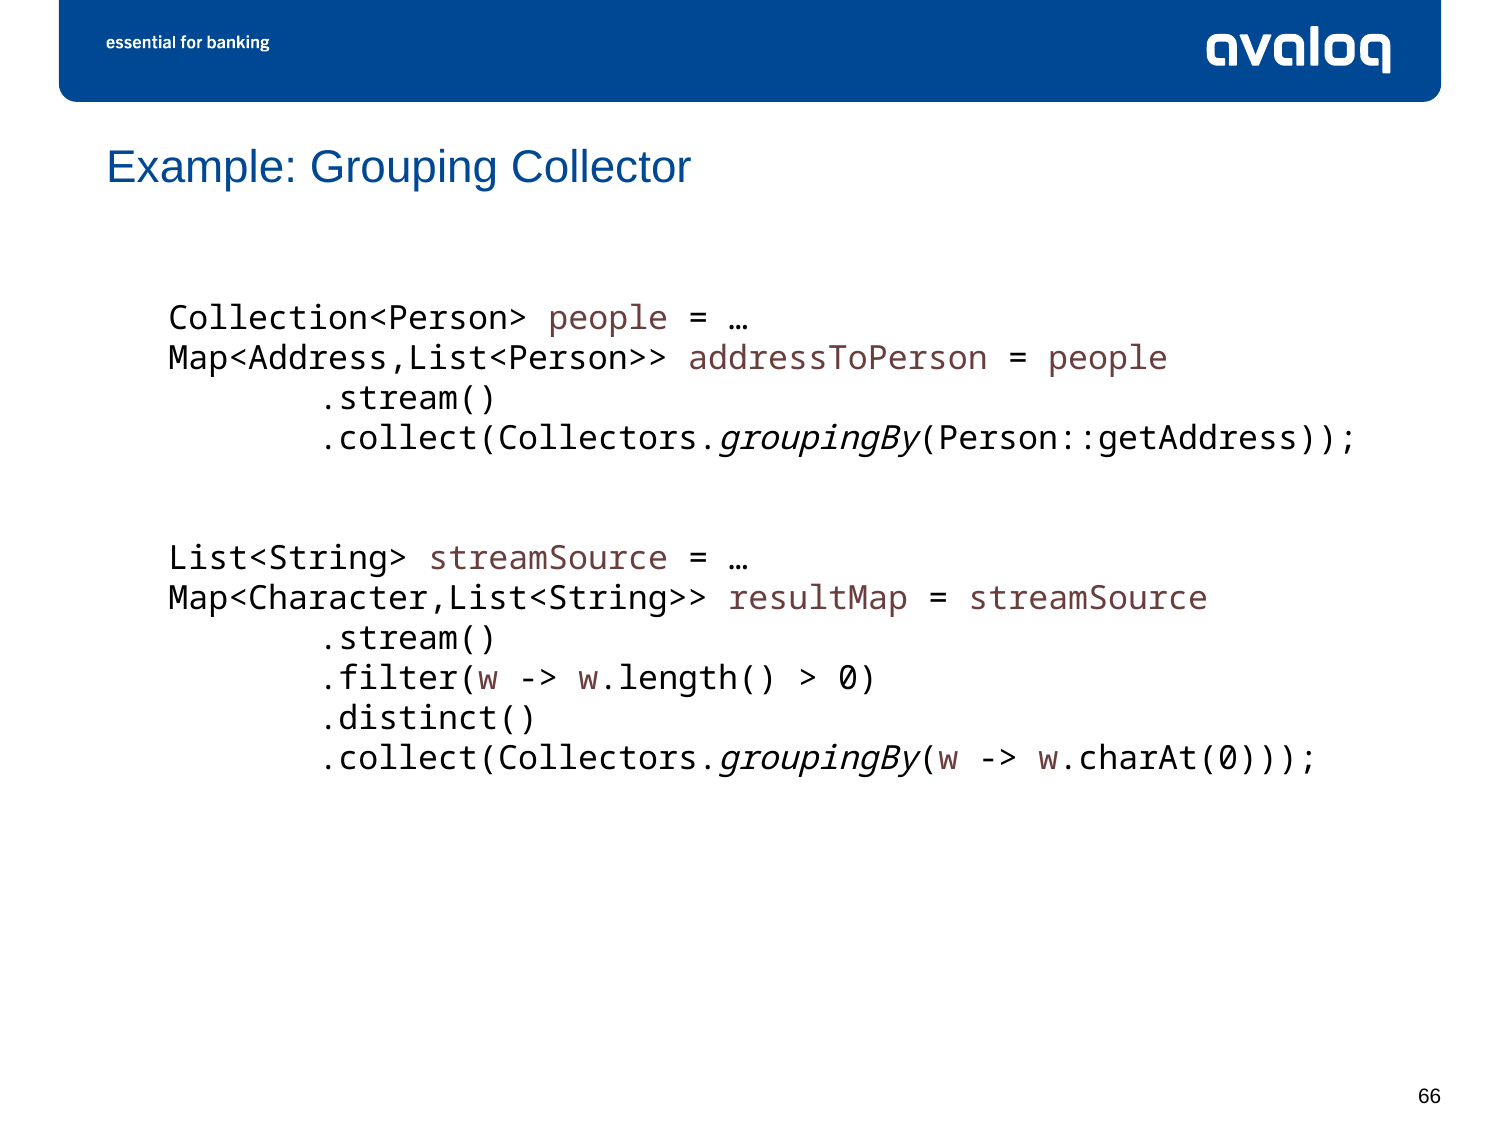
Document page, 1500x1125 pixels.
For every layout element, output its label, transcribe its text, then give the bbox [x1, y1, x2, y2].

slide_number 66 [1200, 1082, 1442, 1112]
title Example: Grouping Collector [105, 142, 1394, 215]
text_box Collection<Person> people = … Map<Address,List<Person>> addressToPerson = people .stream() .collect(Collectors.groupingBy(Person::getAddress)); List<String> streamSource = … Map<Character,List<String>> resultMap = streamSource .stream() .filter(w -> w.length() > 0) .distinct() .collect(Collectors.groupingBy(w -> w.charAt(0))); [162, 290, 1365, 782]
